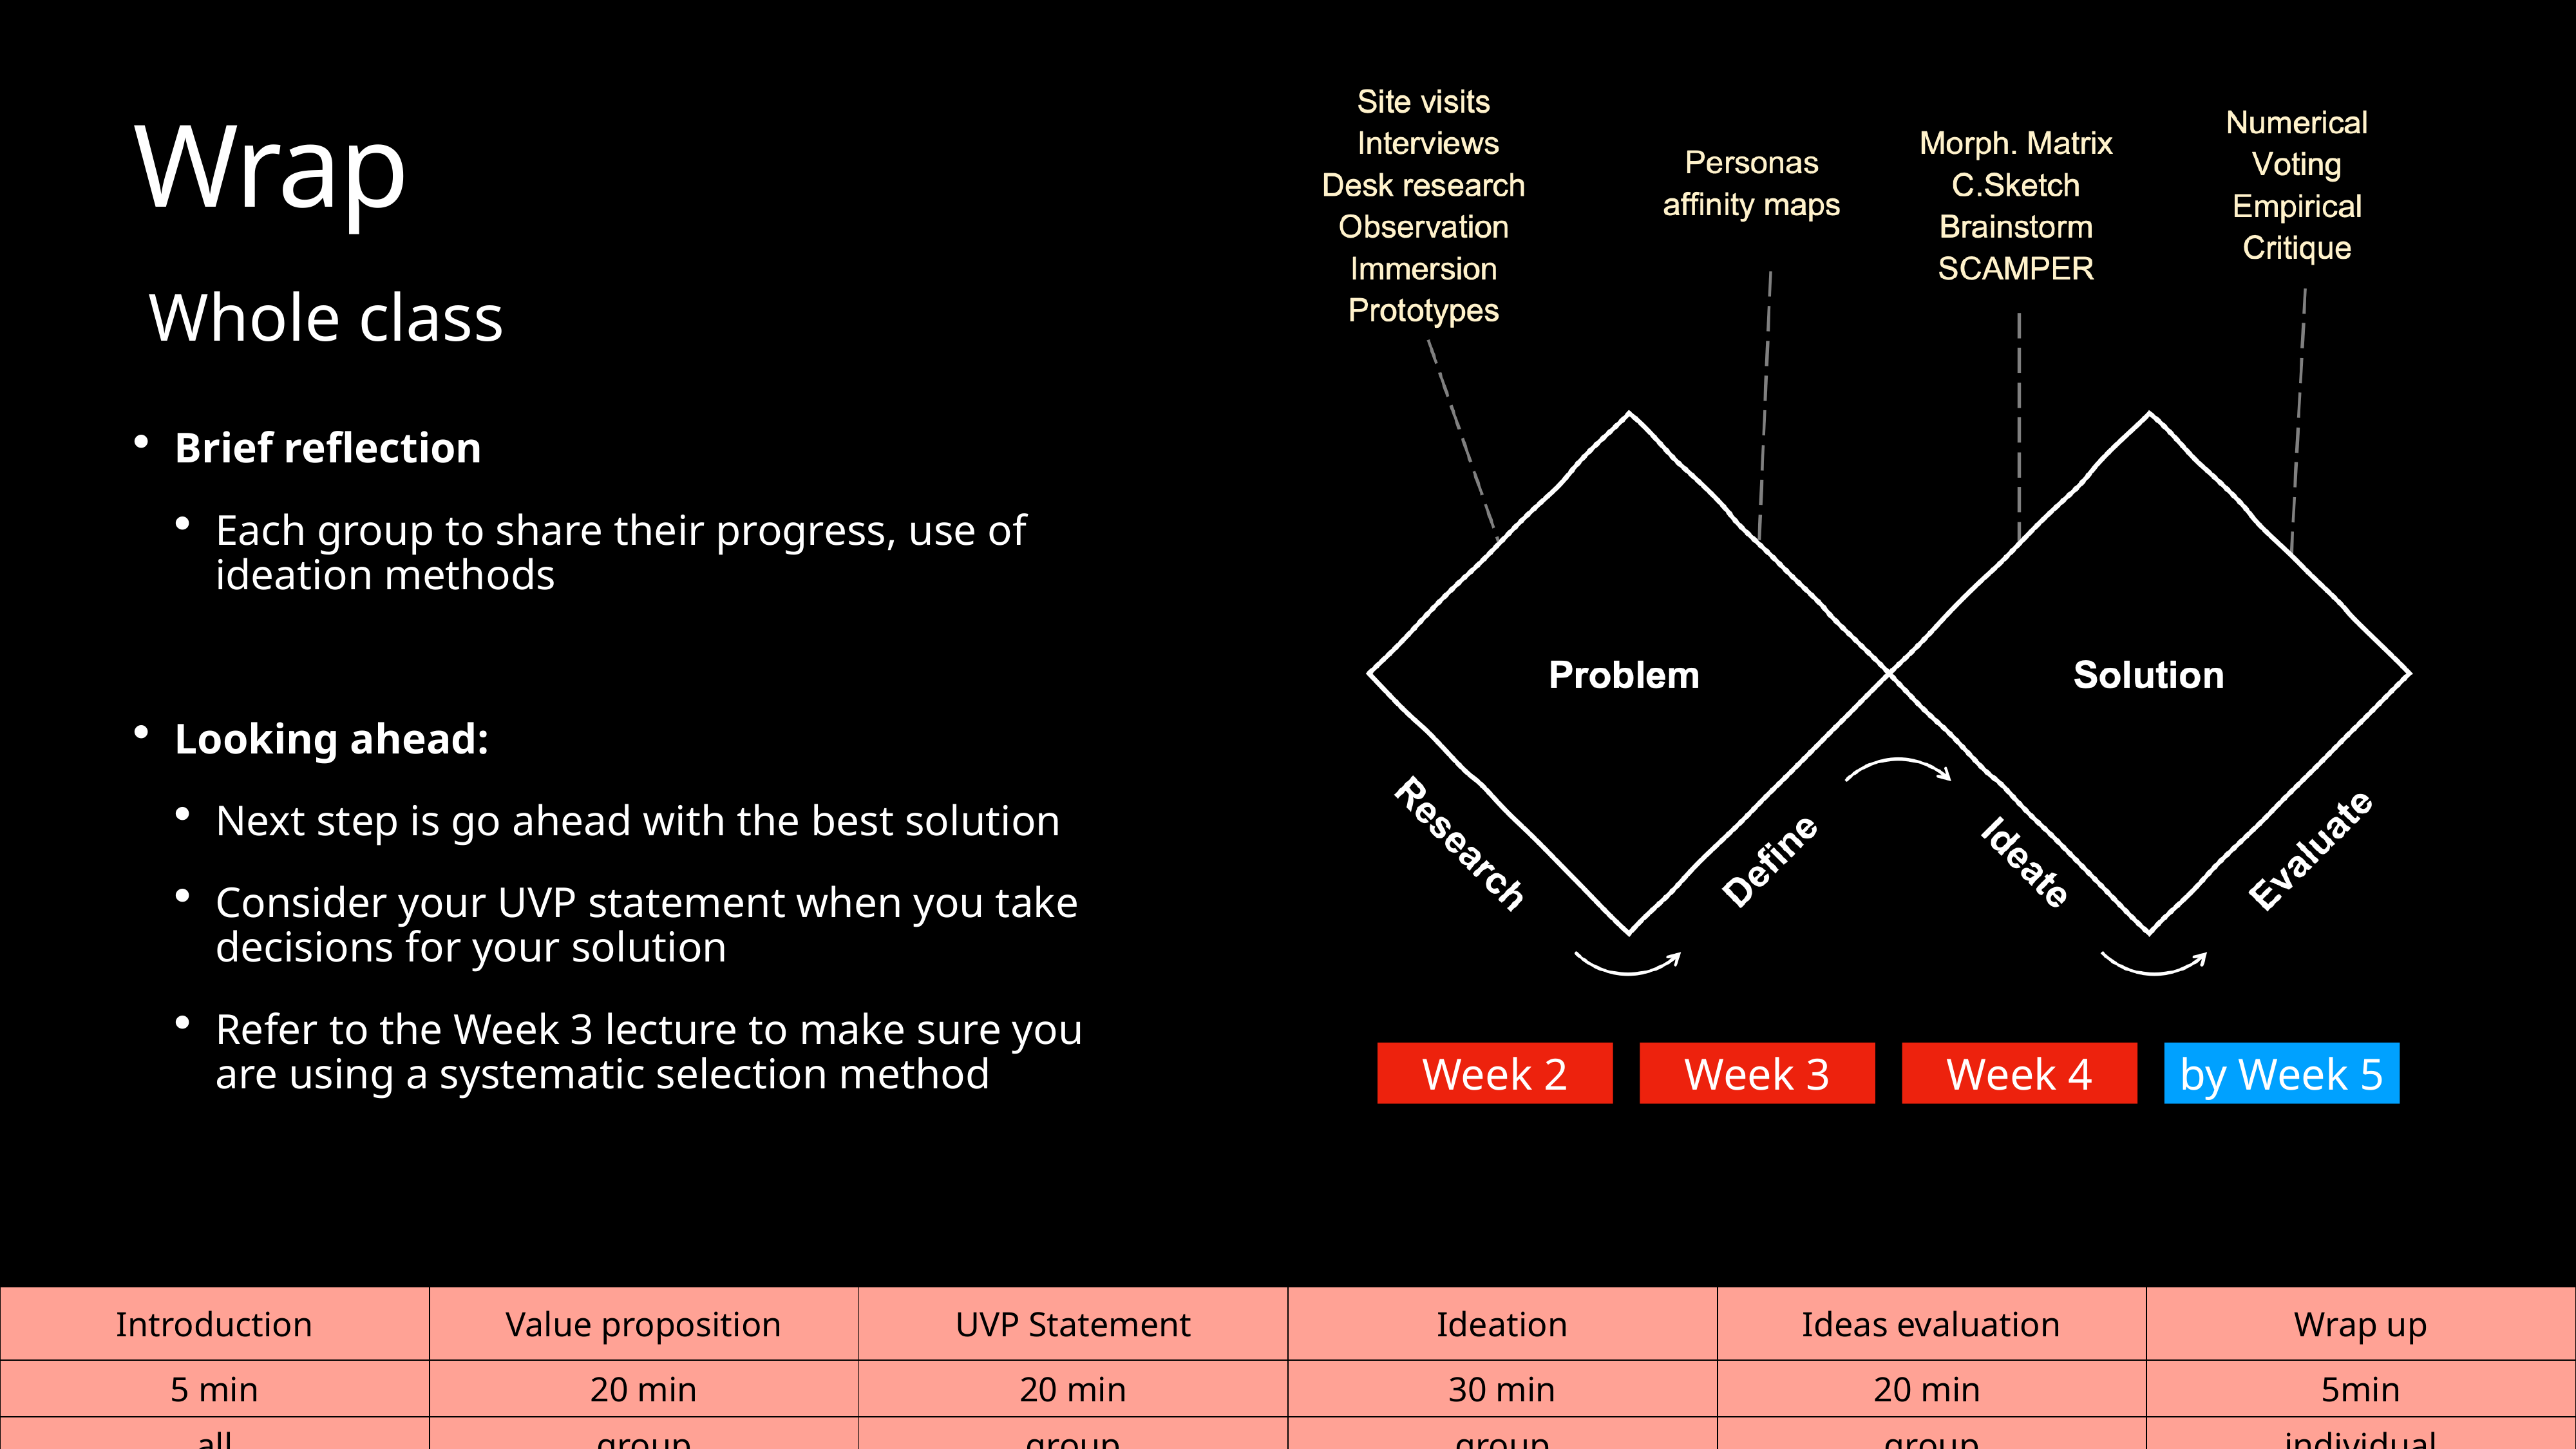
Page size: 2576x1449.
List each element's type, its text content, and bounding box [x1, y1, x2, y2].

table_header Ideation [1289, 1287, 1717, 1359]
table_cell group [1718, 1417, 2146, 1449]
table_cell all [1, 1417, 429, 1449]
table_cell group [1289, 1417, 1717, 1449]
table_cell 20 min [859, 1361, 1287, 1416]
table_header Value proposition [430, 1287, 858, 1359]
table_header Wrap up [2147, 1287, 2575, 1359]
table_header UVP Statement [859, 1287, 1287, 1359]
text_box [1133, 44, 2504, 1141]
table_header Introduction [1, 1287, 429, 1359]
table_cell 20 min [430, 1361, 858, 1416]
table_cell 30 min [1289, 1361, 1717, 1416]
table_cell 5min [2147, 1361, 2575, 1416]
table_cell group [859, 1417, 1287, 1449]
table_cell individual [2147, 1417, 2575, 1449]
table_cell 20 min [1718, 1361, 2146, 1416]
title Wrap [127, 113, 1133, 266]
table_cell 5 min [1, 1361, 429, 1416]
table_header Ideas evaluation [1718, 1287, 2146, 1359]
text_box Whole class [143, 267, 1133, 366]
list Brief reflection Each group to share their progress, use of ideation methods Looking ahead: Next step is go ahead with the best solution Consider your UVP statement when you take decisions for your solution Refer to the Week 3 lecture to make sure you are using a systematic selection method [127, 421, 1095, 1188]
table_cell group [430, 1417, 858, 1449]
